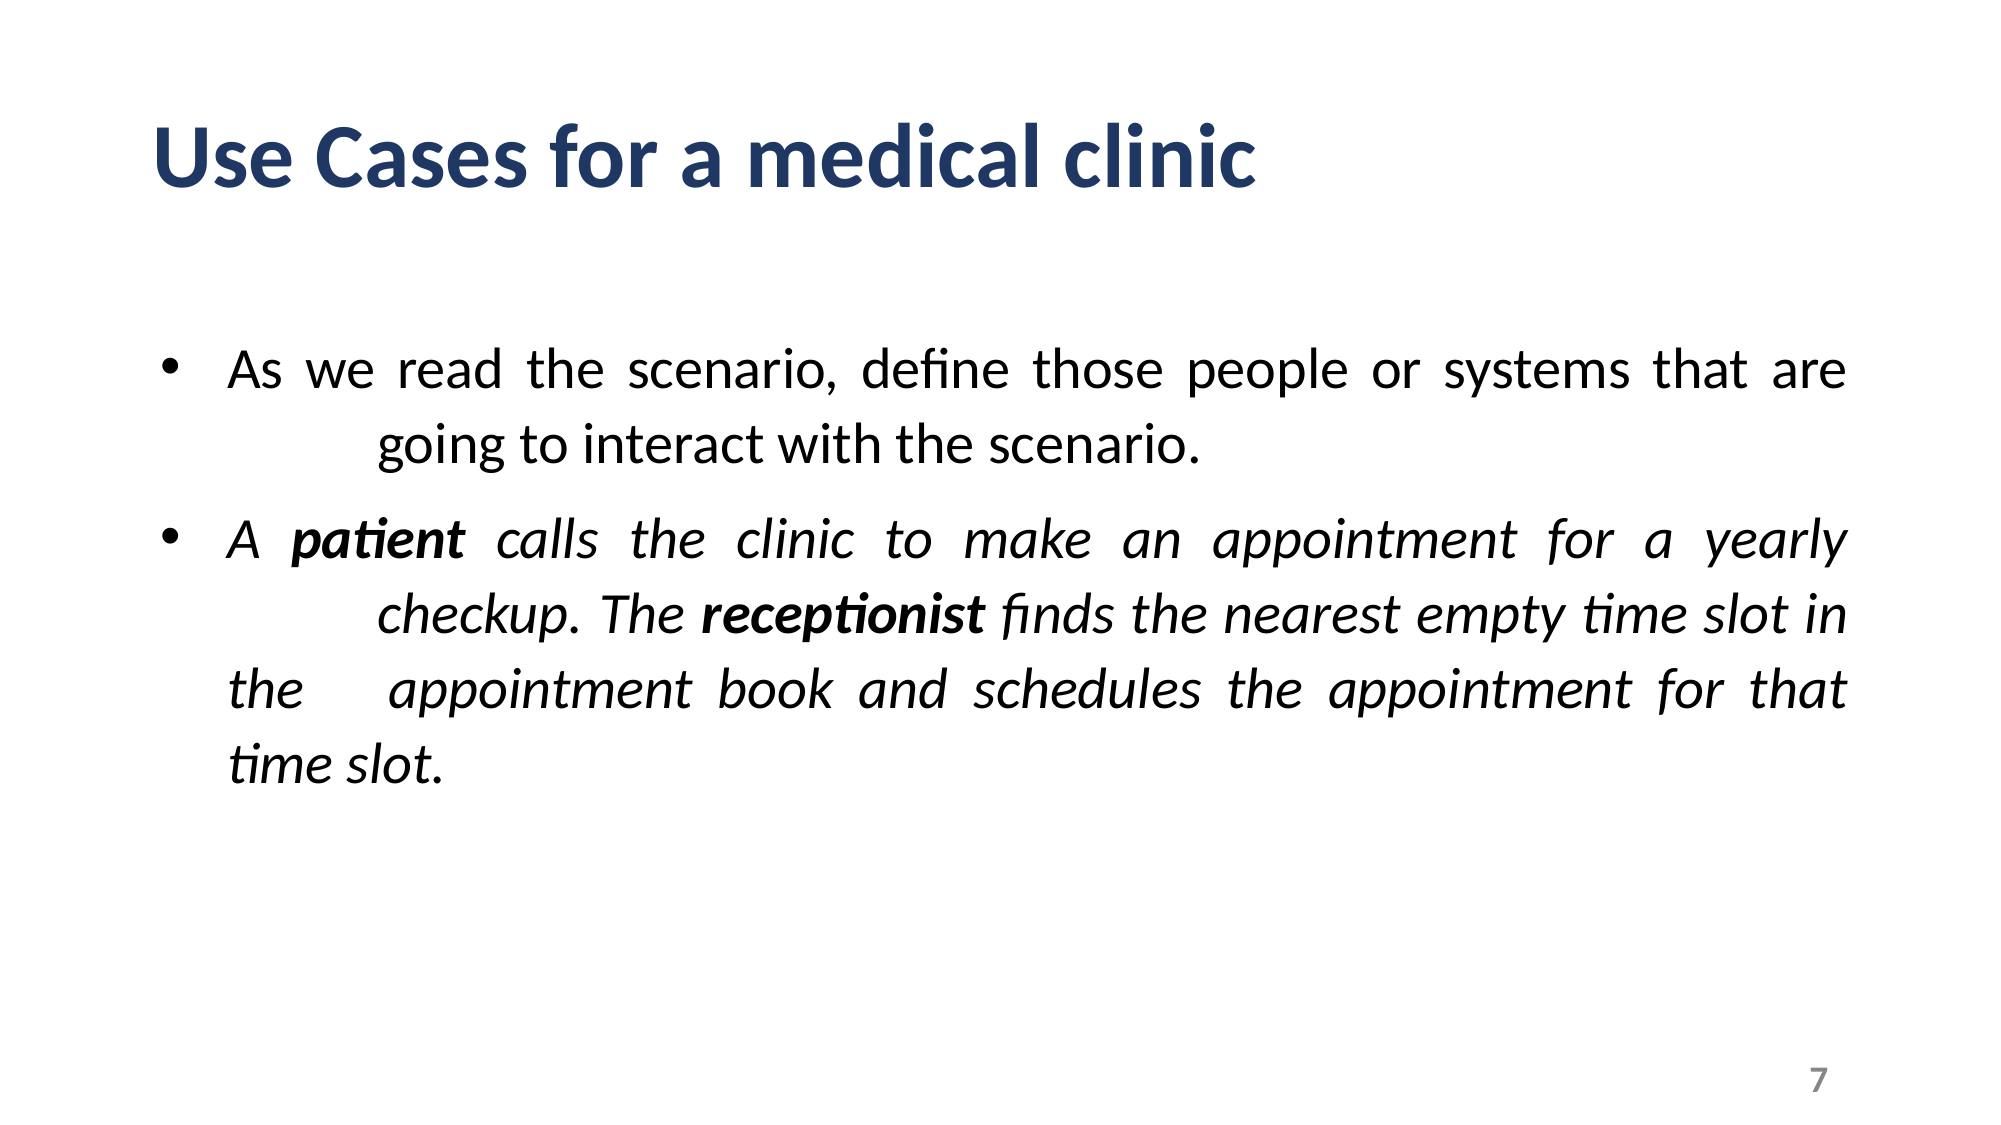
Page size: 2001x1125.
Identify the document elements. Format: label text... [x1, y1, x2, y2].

slide_number ‹#› [1807, 1055, 1856, 1125]
list As we read the scenario, define those people or systems that are going to interact with the scenario. A patient calls the clinic to make an appointment for a yearly checkup. The receptionist finds the nearest empty time slot in the appointment book and schedules the appointment for that time slot. [158, 315, 1850, 963]
title Use Cases for a medical clinic [150, 94, 1649, 285]
